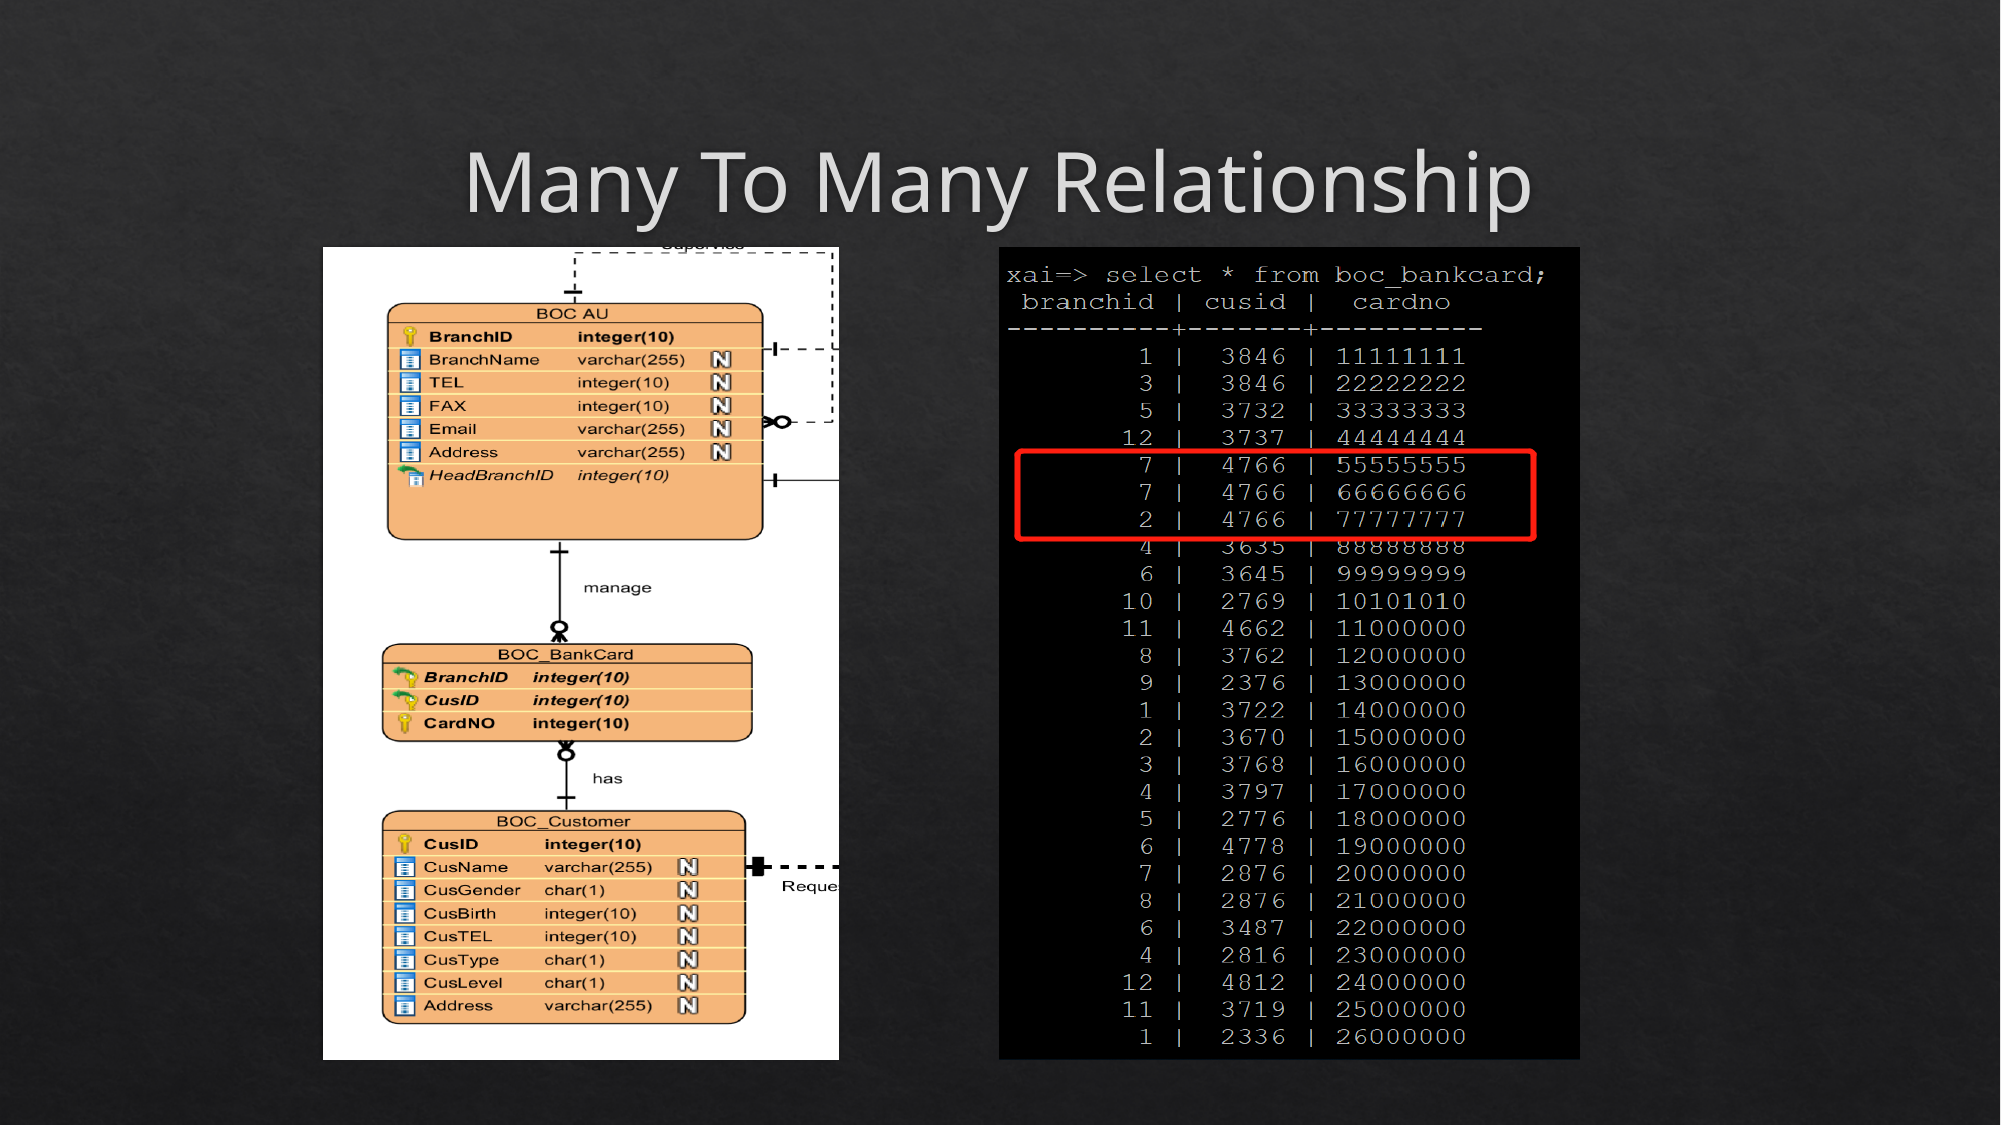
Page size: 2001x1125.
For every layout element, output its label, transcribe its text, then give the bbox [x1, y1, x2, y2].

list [322, 247, 839, 1060]
picture [998, 247, 1580, 1060]
title Many To Many Relationship [149, 99, 1849, 260]
